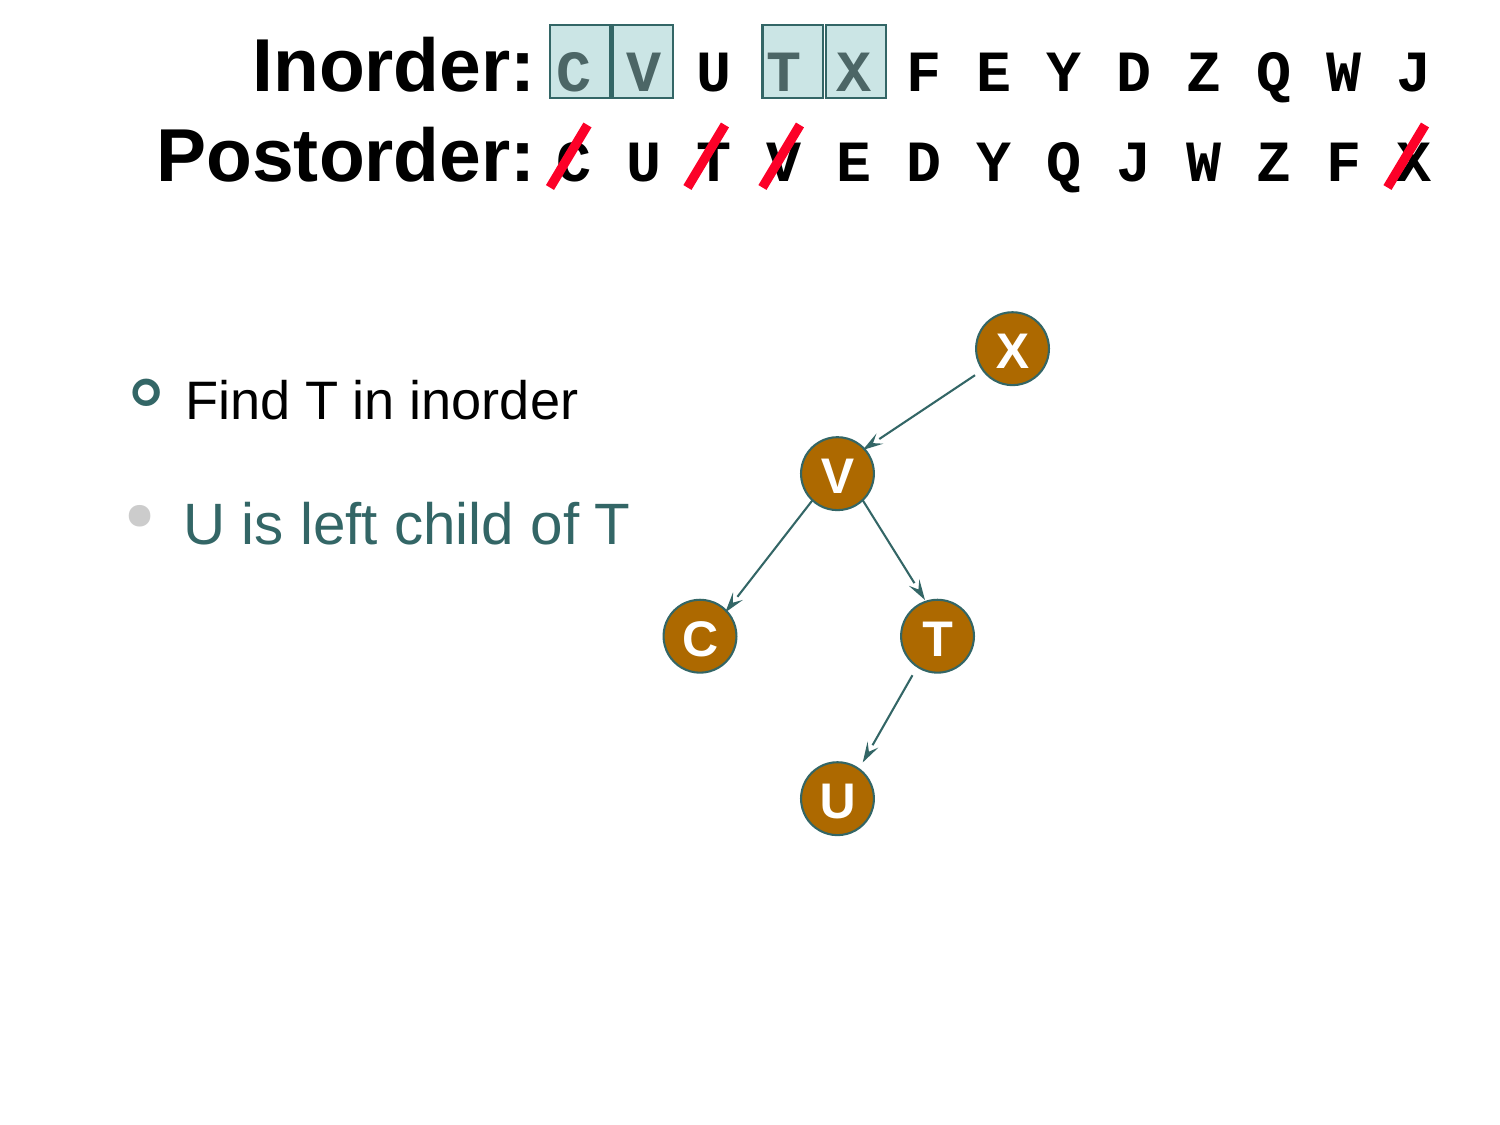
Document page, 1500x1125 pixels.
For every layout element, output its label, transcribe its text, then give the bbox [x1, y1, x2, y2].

text_box V [805, 436, 870, 512]
list Find T in inorder [114, 357, 667, 397]
text_box [826, 24, 887, 98]
text_box [976, 332, 980, 365]
text_box [1045, 332, 1049, 366]
text_box [762, 24, 823, 98]
text_box [870, 457, 874, 491]
text_box [908, 579, 925, 598]
text_box [968, 616, 974, 657]
text_box [862, 433, 884, 451]
text_box U is left child of T [112, 397, 739, 1073]
text_box [901, 616, 907, 657]
text_box [549, 24, 611, 98]
text_box T [907, 598, 968, 674]
text_box X [980, 311, 1045, 387]
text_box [800, 675, 913, 837]
text_box [612, 24, 673, 98]
text_box Inorder: C V U T X F E Y D Z Q W J Postorder: C U T V E D Y Q J W Z F X [37, 12, 1447, 200]
text_box [801, 457, 805, 491]
